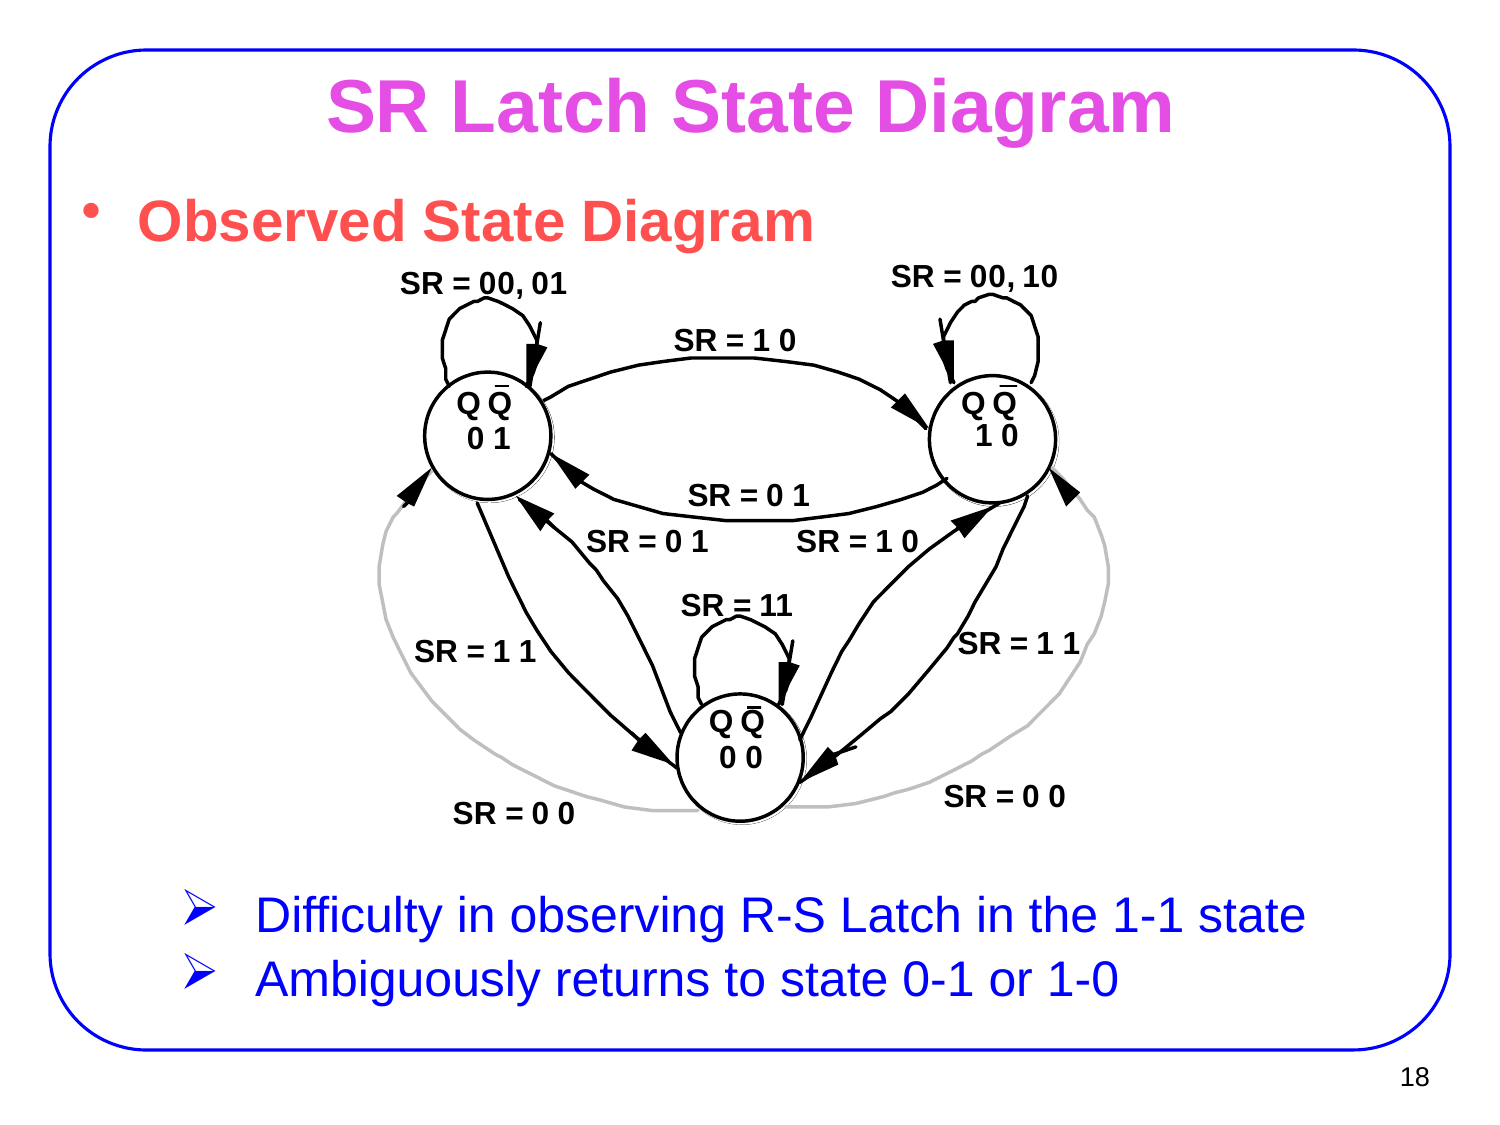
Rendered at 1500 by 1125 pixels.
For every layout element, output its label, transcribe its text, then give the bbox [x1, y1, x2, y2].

text_box Observed State Diagram [64, 188, 904, 327]
picture [371, 255, 1112, 839]
title SR Latch State Diagram [113, 66, 1389, 140]
list Difficulty in observing R-S Latch in the 1-1 state Ambiguously returns to state 0-1 or 1-0 [88, 881, 1447, 1125]
